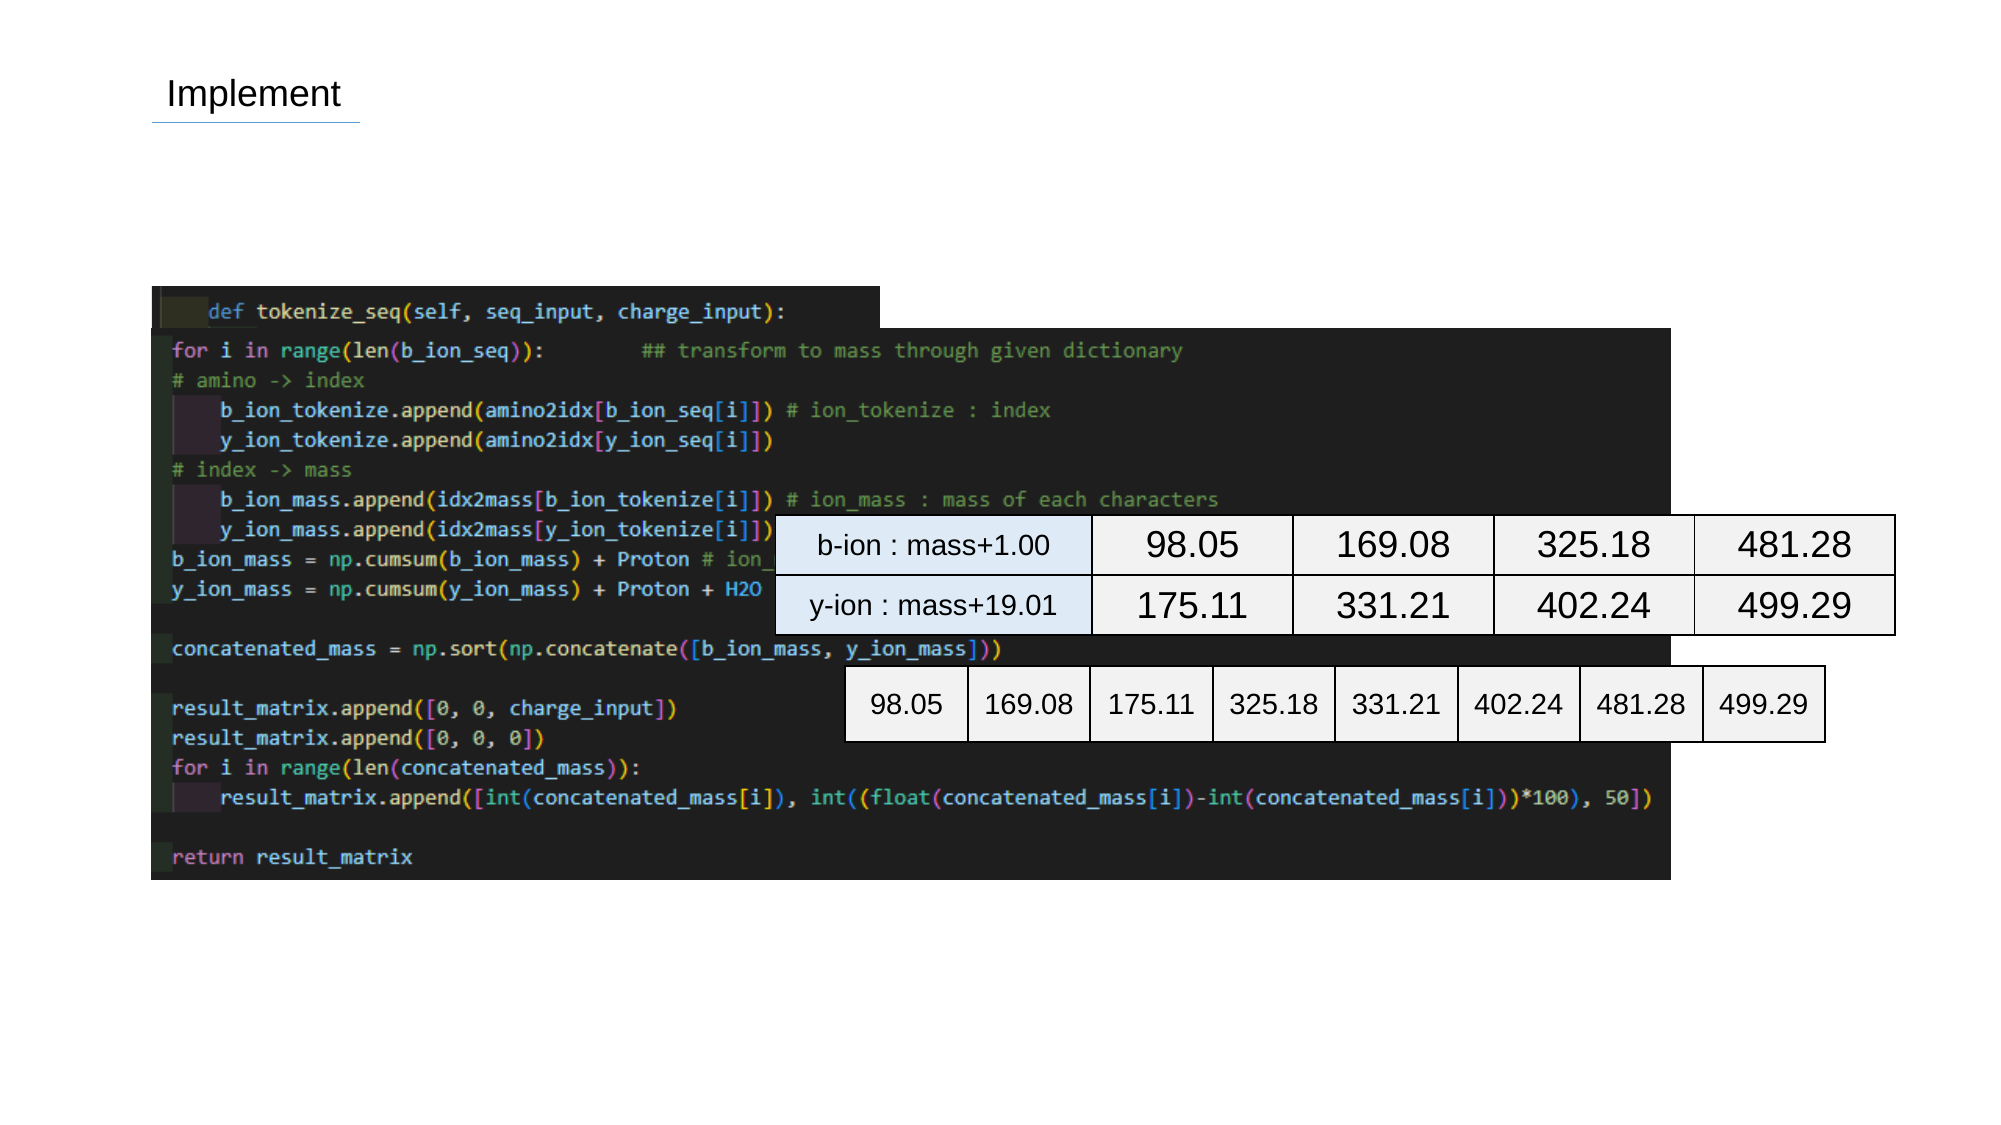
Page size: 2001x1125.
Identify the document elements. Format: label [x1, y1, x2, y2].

table_cell [1695, 576, 1894, 634]
table_cell [1671, 576, 1694, 634]
table_header [1671, 516, 1694, 574]
table_header [1671, 667, 1702, 741]
table_header [1704, 667, 1824, 741]
picture [151, 286, 1671, 880]
table_header [1695, 516, 1894, 574]
text_box [151, 61, 1006, 123]
